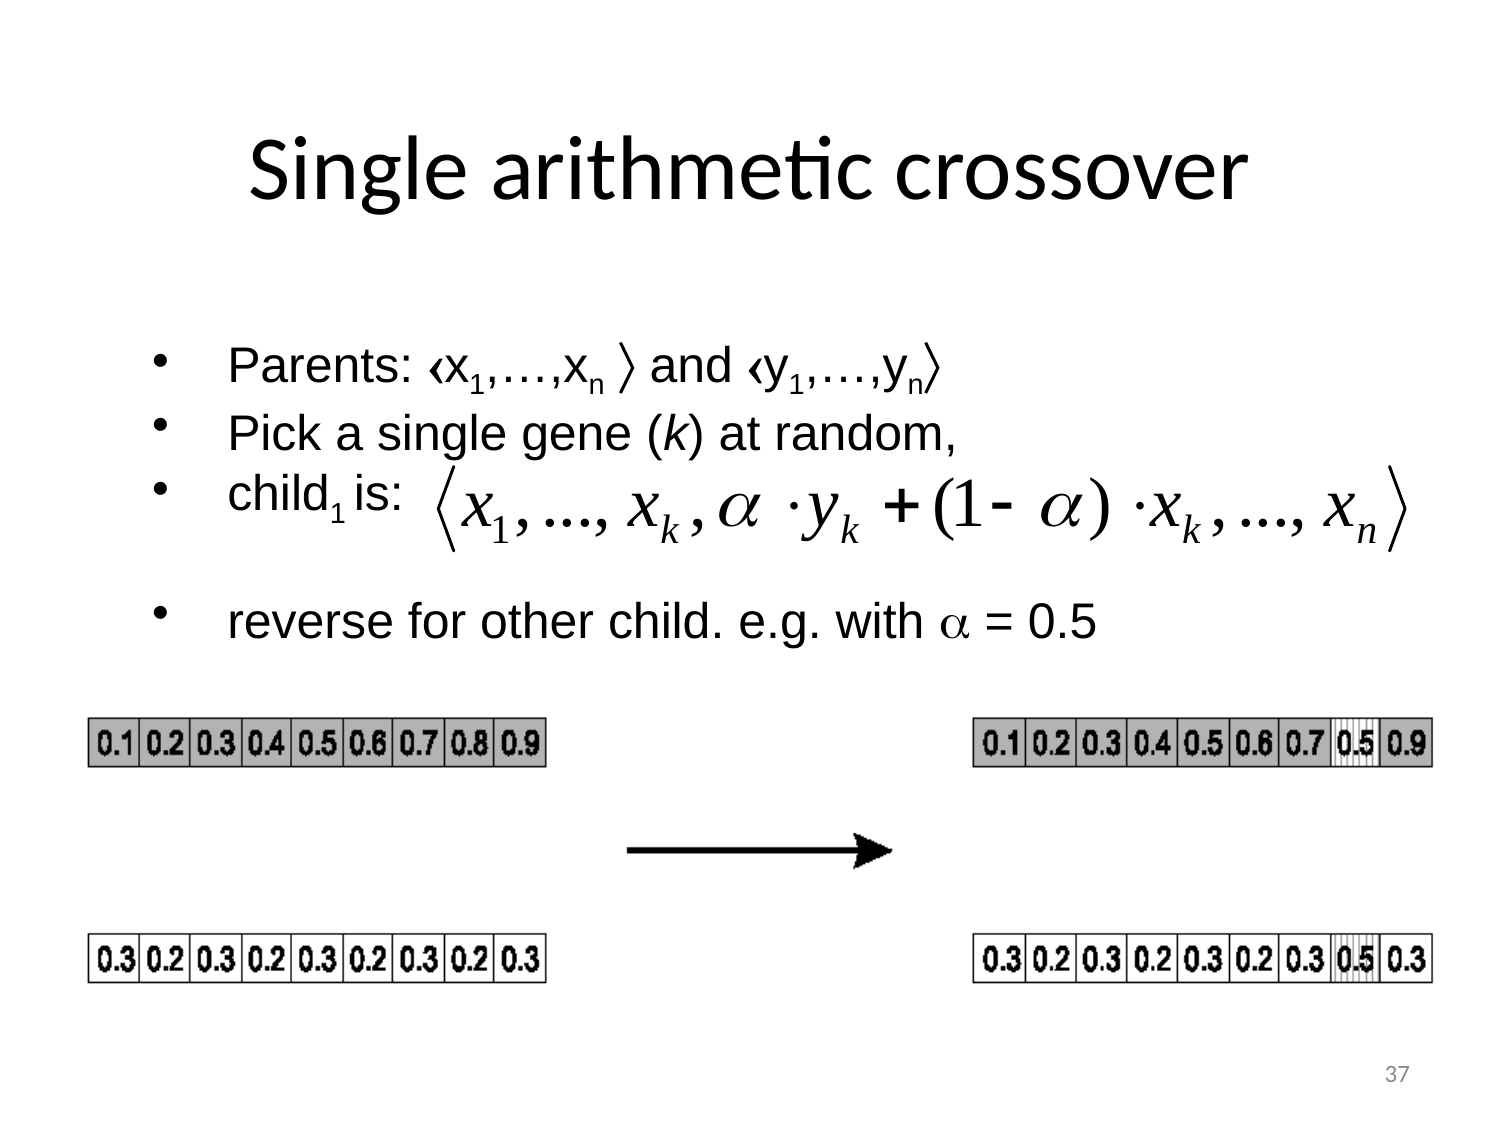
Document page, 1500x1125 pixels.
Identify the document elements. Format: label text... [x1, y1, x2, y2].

title Single arithmetic crossover [112, 81, 1388, 244]
text_box Parents: x1,…,xn  and y1,…,yn Pick a single gene (k) at random, child1 is: reverse for other child. e.g. with  = 0.5 [137, 324, 1463, 657]
picture [81, 713, 1445, 996]
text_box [424, 449, 1423, 568]
slide_number 37 [1074, 1042, 1425, 1103]
